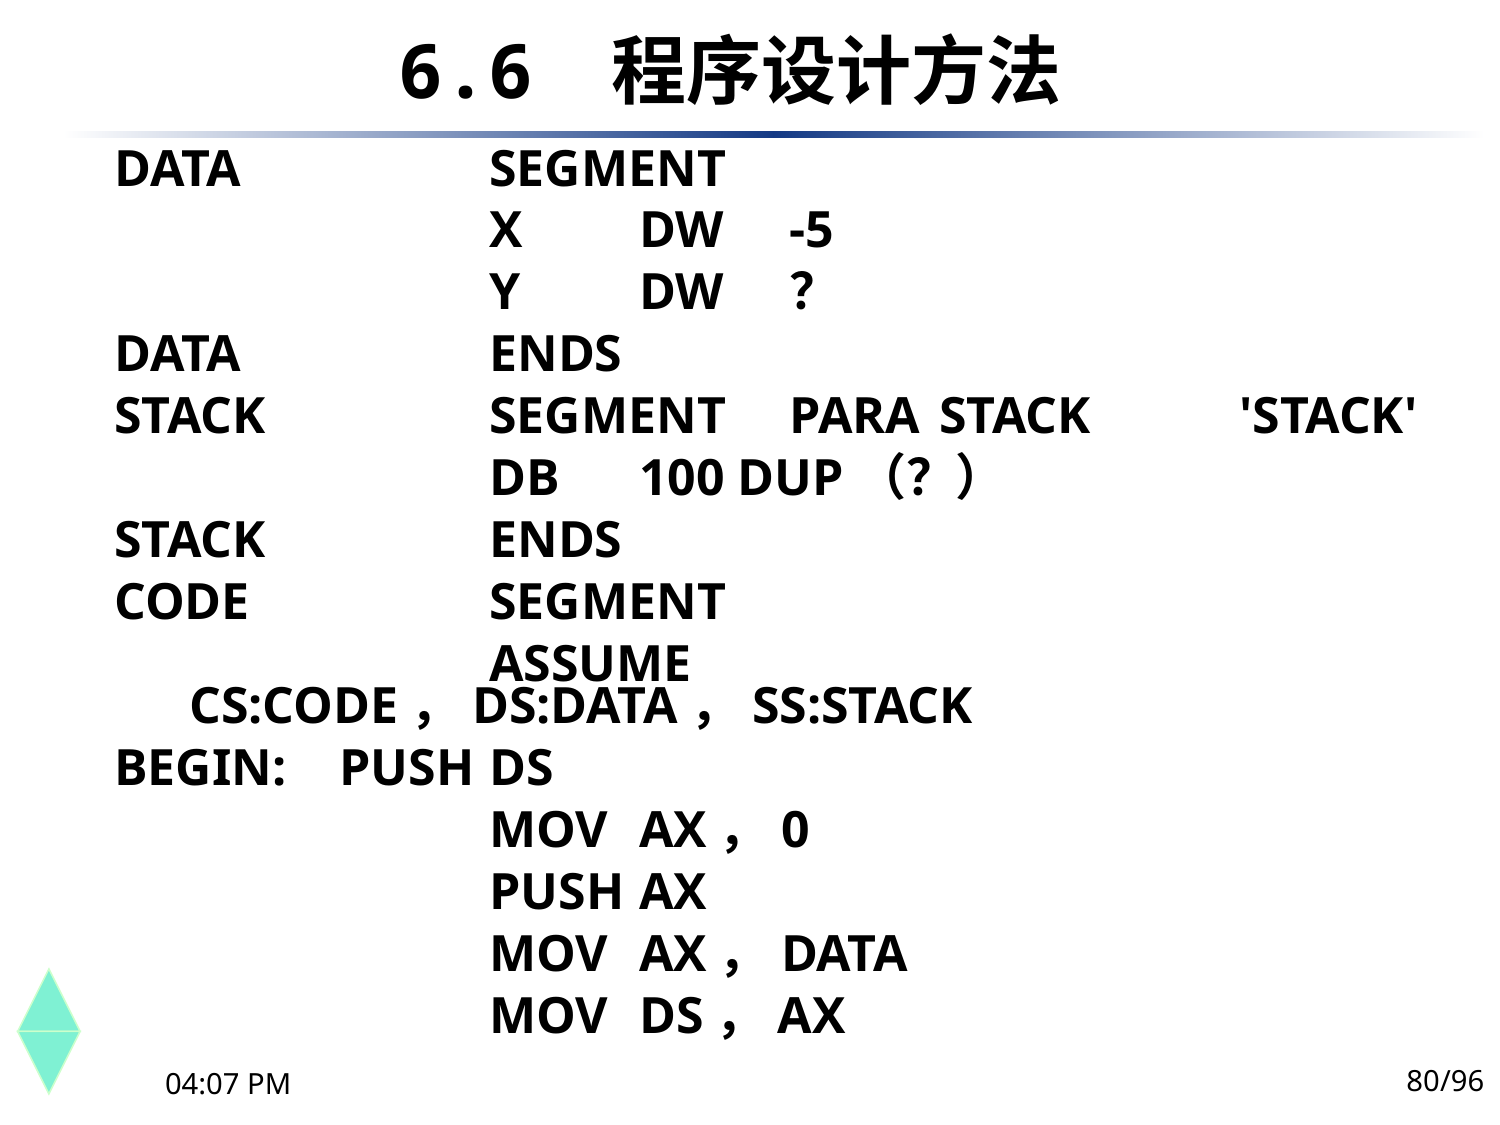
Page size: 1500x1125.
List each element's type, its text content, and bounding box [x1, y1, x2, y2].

text_box 6.6 程序设计方法 [383, 23, 1129, 114]
text_box DATA SEGMENT X DW -5 Y DW ？ DATA ENDS STACK SEGMENT PARA STACK 'STACK' DB 100 DUP（？） STACK ENDS CODE SEGMENT ASSUME CS:CODE，DS:DATA，SS:STACK BEGIN: PUSH DS MOV AX，0 PUSH AX MOV AX，DATA MOV DS，AX [99, 145, 1436, 1050]
slide_number 80/96 [1186, 1034, 1500, 1111]
slide_number 下午10时44分 [149, 1050, 463, 1113]
